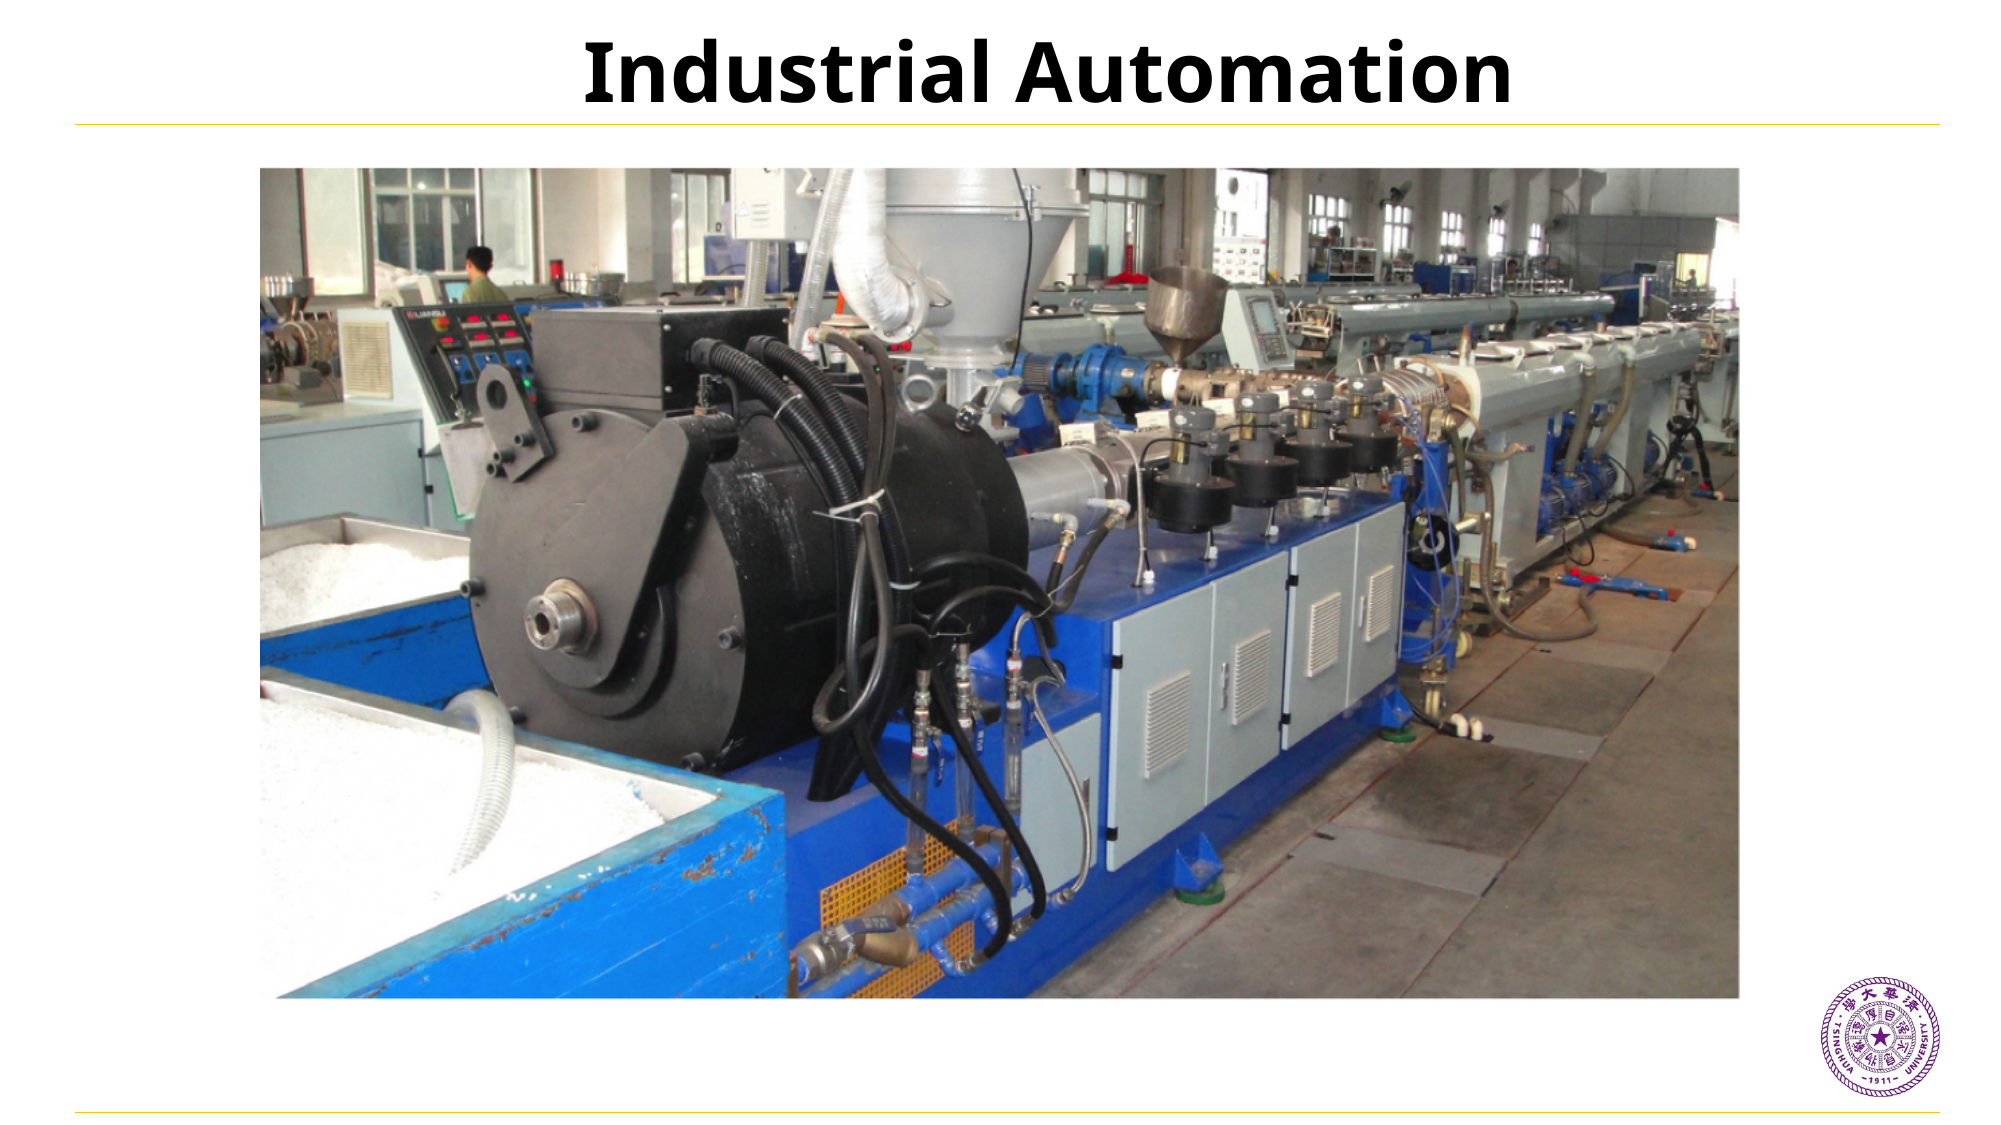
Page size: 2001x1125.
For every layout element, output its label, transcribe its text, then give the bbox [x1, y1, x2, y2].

text_box Industrial Automation [565, 26, 1608, 111]
picture [1818, 974, 1942, 1099]
picture [260, 167, 1740, 1001]
